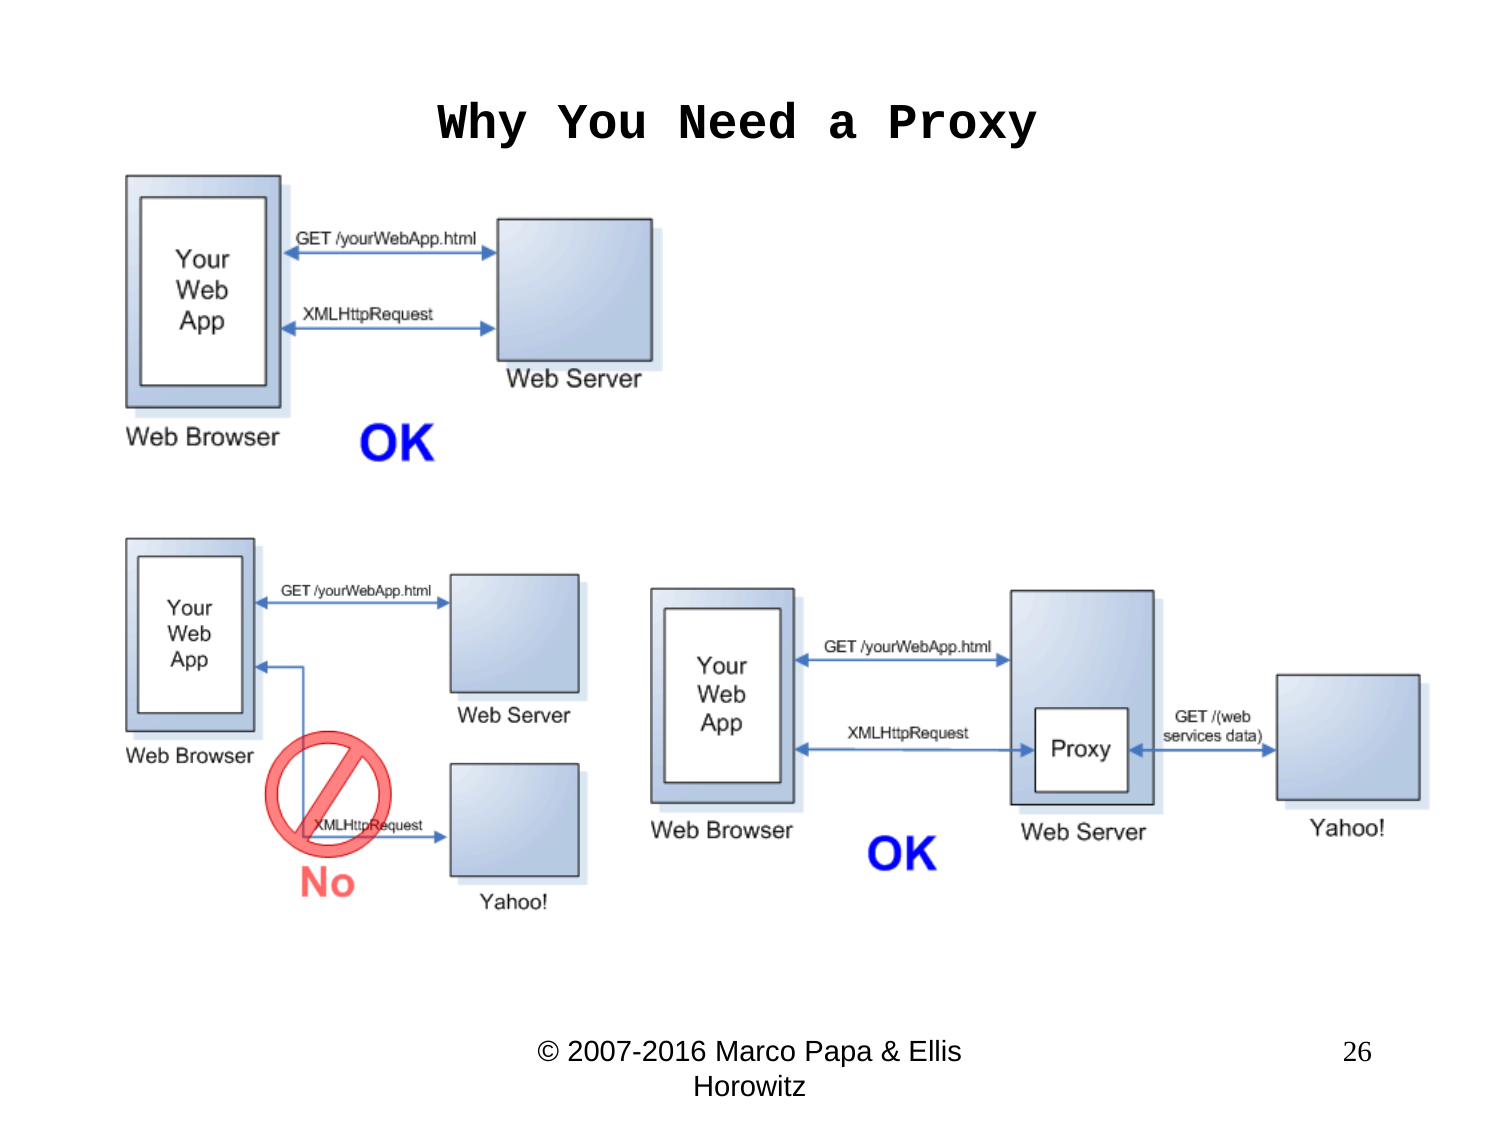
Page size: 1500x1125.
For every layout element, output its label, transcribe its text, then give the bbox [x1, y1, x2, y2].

footer © 2007-2016 Marco Papa & Ellis Horowitz [462, 1025, 1038, 1100]
picture [124, 174, 663, 478]
slide_number 26 [1074, 1025, 1388, 1100]
picture [124, 537, 588, 917]
picture [649, 587, 1430, 887]
title Why You Need a Proxy [99, 62, 1375, 175]
